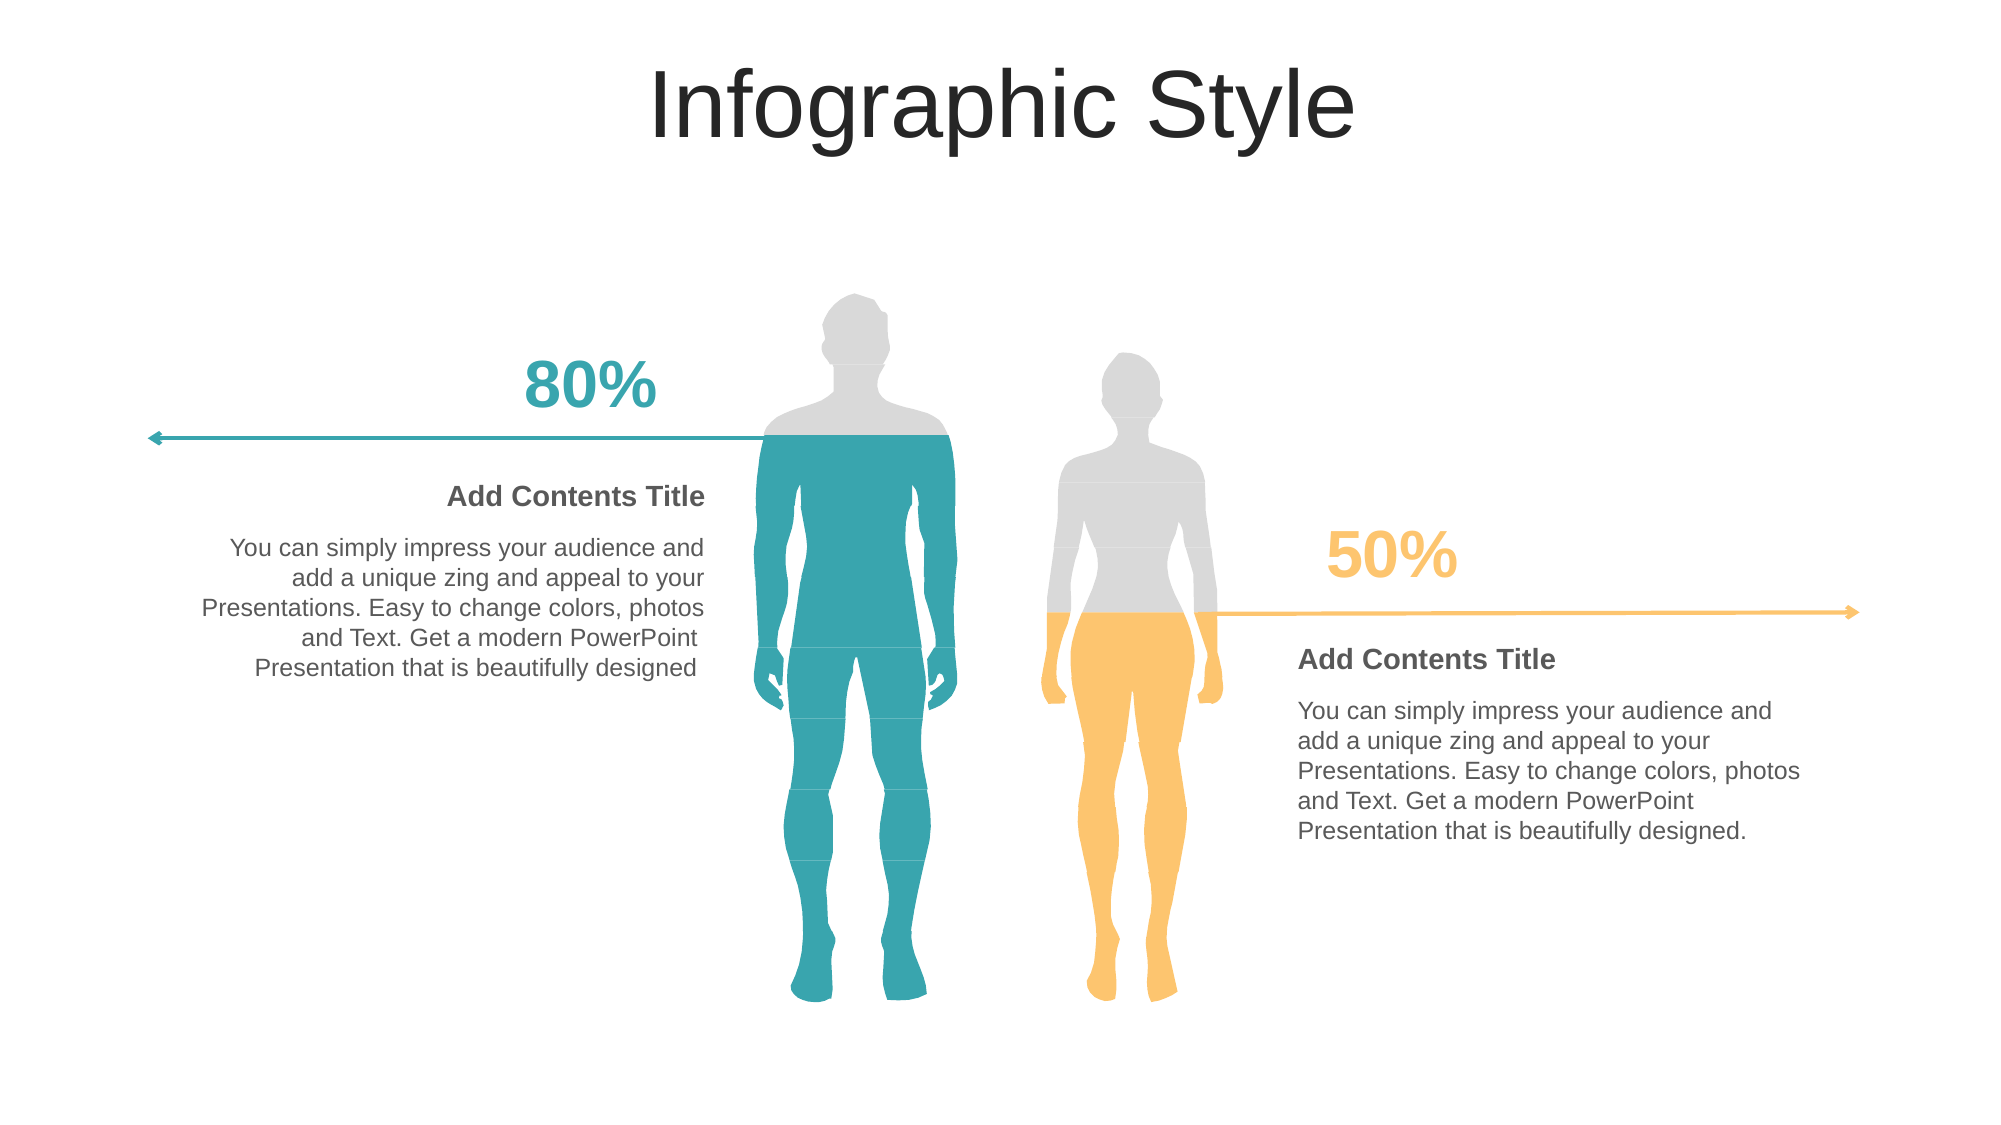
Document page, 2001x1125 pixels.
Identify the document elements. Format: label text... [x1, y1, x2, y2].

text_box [753, 293, 958, 1003]
list Infographic Style [53, 47, 1952, 166]
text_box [1282, 632, 1827, 854]
text_box 50% [1289, 503, 1496, 598]
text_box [177, 470, 721, 691]
text_box 80% [487, 333, 695, 429]
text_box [1041, 352, 1224, 1003]
